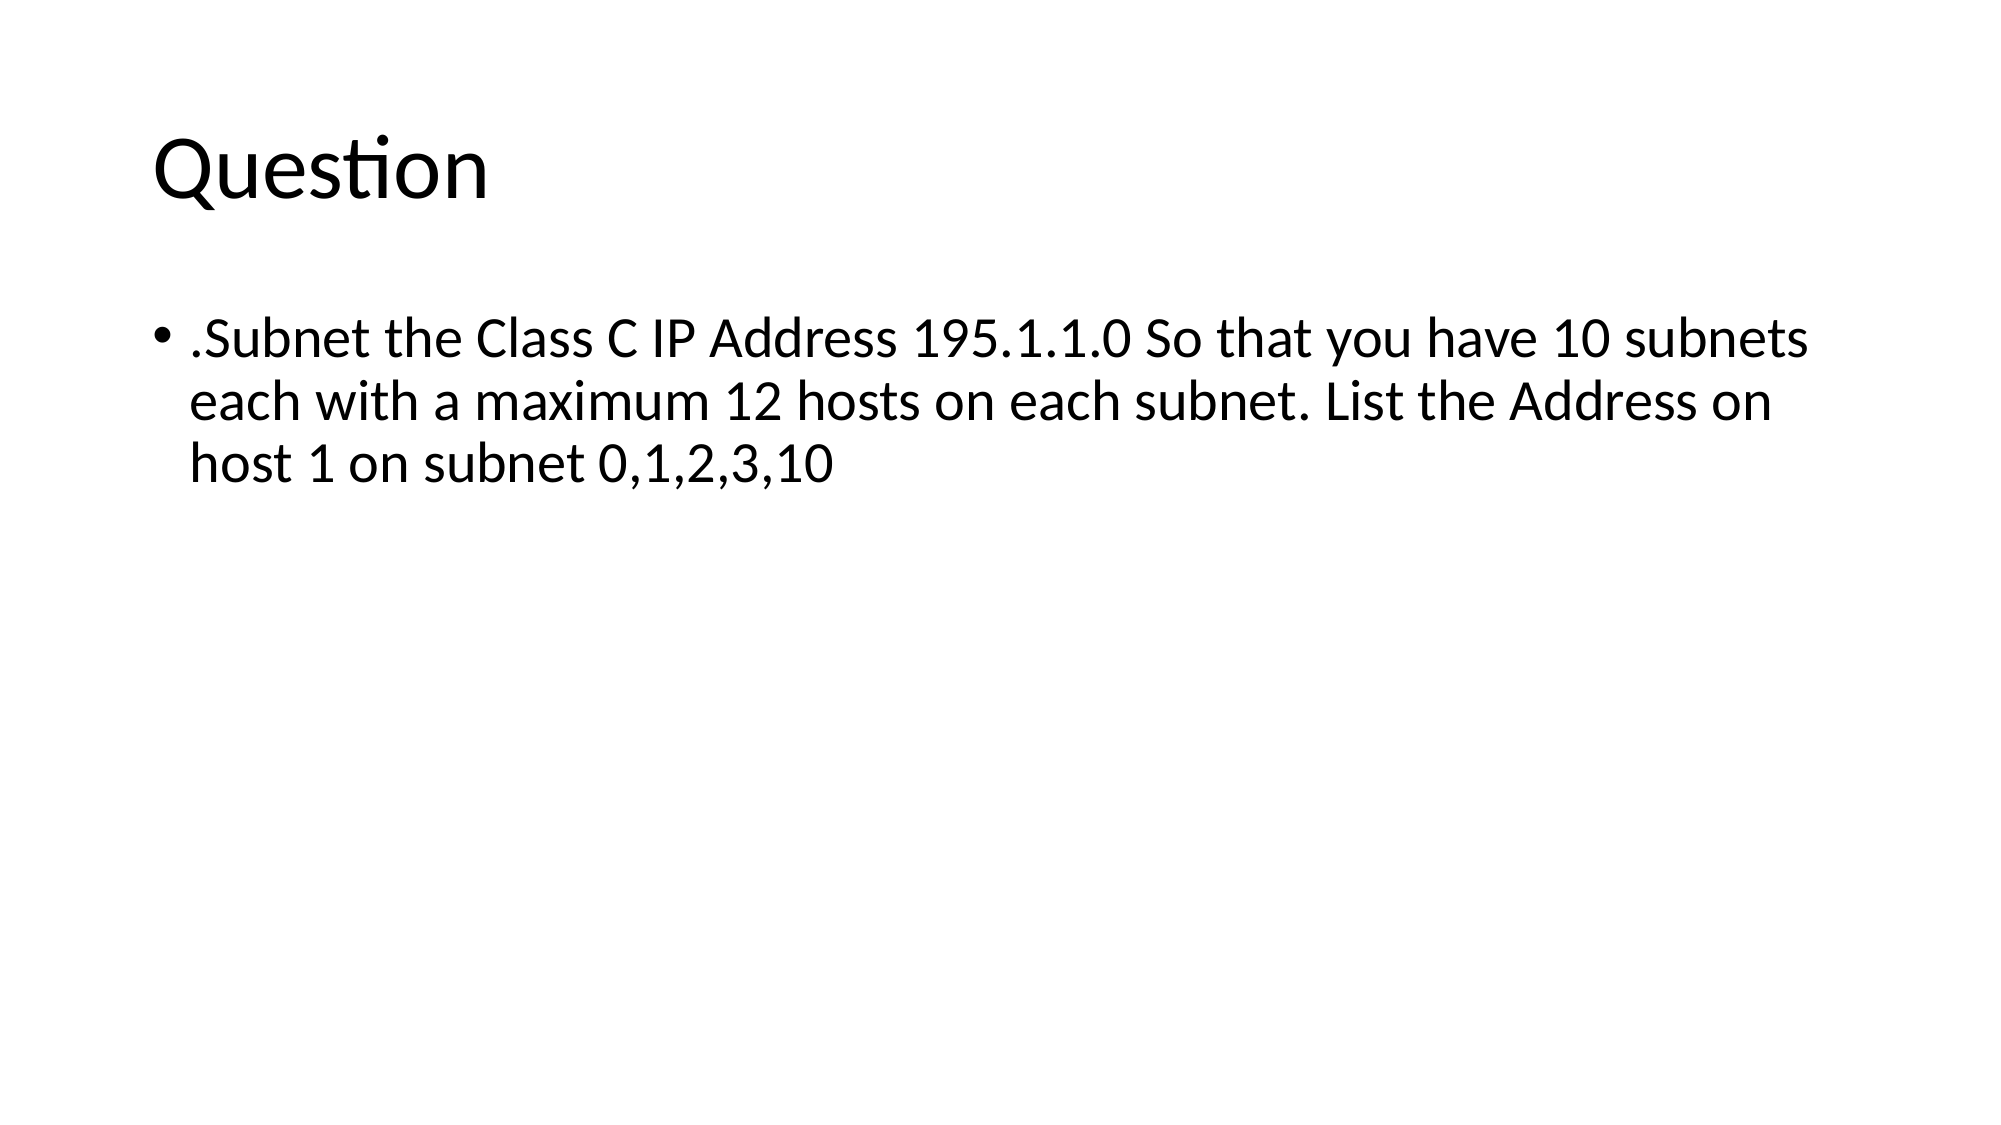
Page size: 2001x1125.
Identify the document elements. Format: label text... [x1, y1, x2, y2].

title Question [137, 59, 1863, 278]
list .Subnet the Class C IP Address 195.1.1.0 So that you have 10 subnets each with a maximum 12 hosts on each subnet. List the Address on host 1 on subnet 0,1,2,3,10 [137, 299, 1863, 1014]
